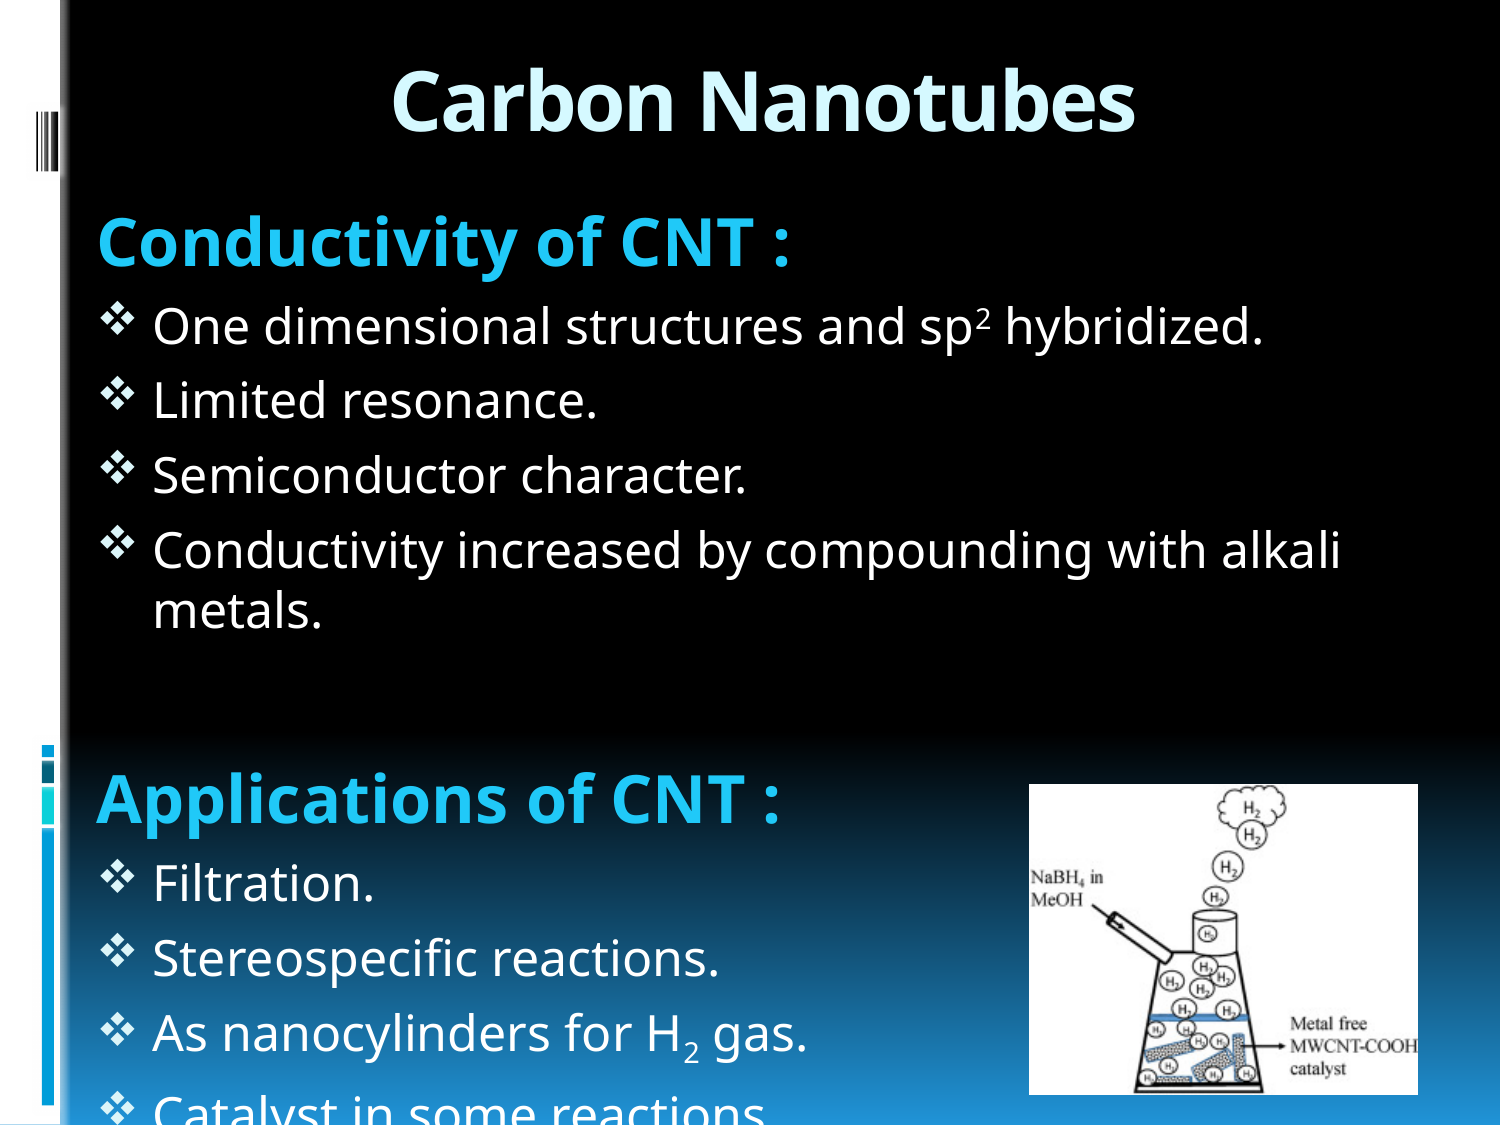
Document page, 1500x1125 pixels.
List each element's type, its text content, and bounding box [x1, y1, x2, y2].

picture [1029, 784, 1419, 1095]
title Carbon Nanotubes [75, 40, 1454, 153]
list Conductivity of CNT : One dimensional structures and sp2 hybridized. Limited resonance. Semiconductor character. Conductivity increased by compounding with alkali metals. Applications of CNT : Filtration. Stereospecific reactions. As nanocylinders for H2 gas. Catalyst in some reactions. [70, 152, 1388, 1125]
